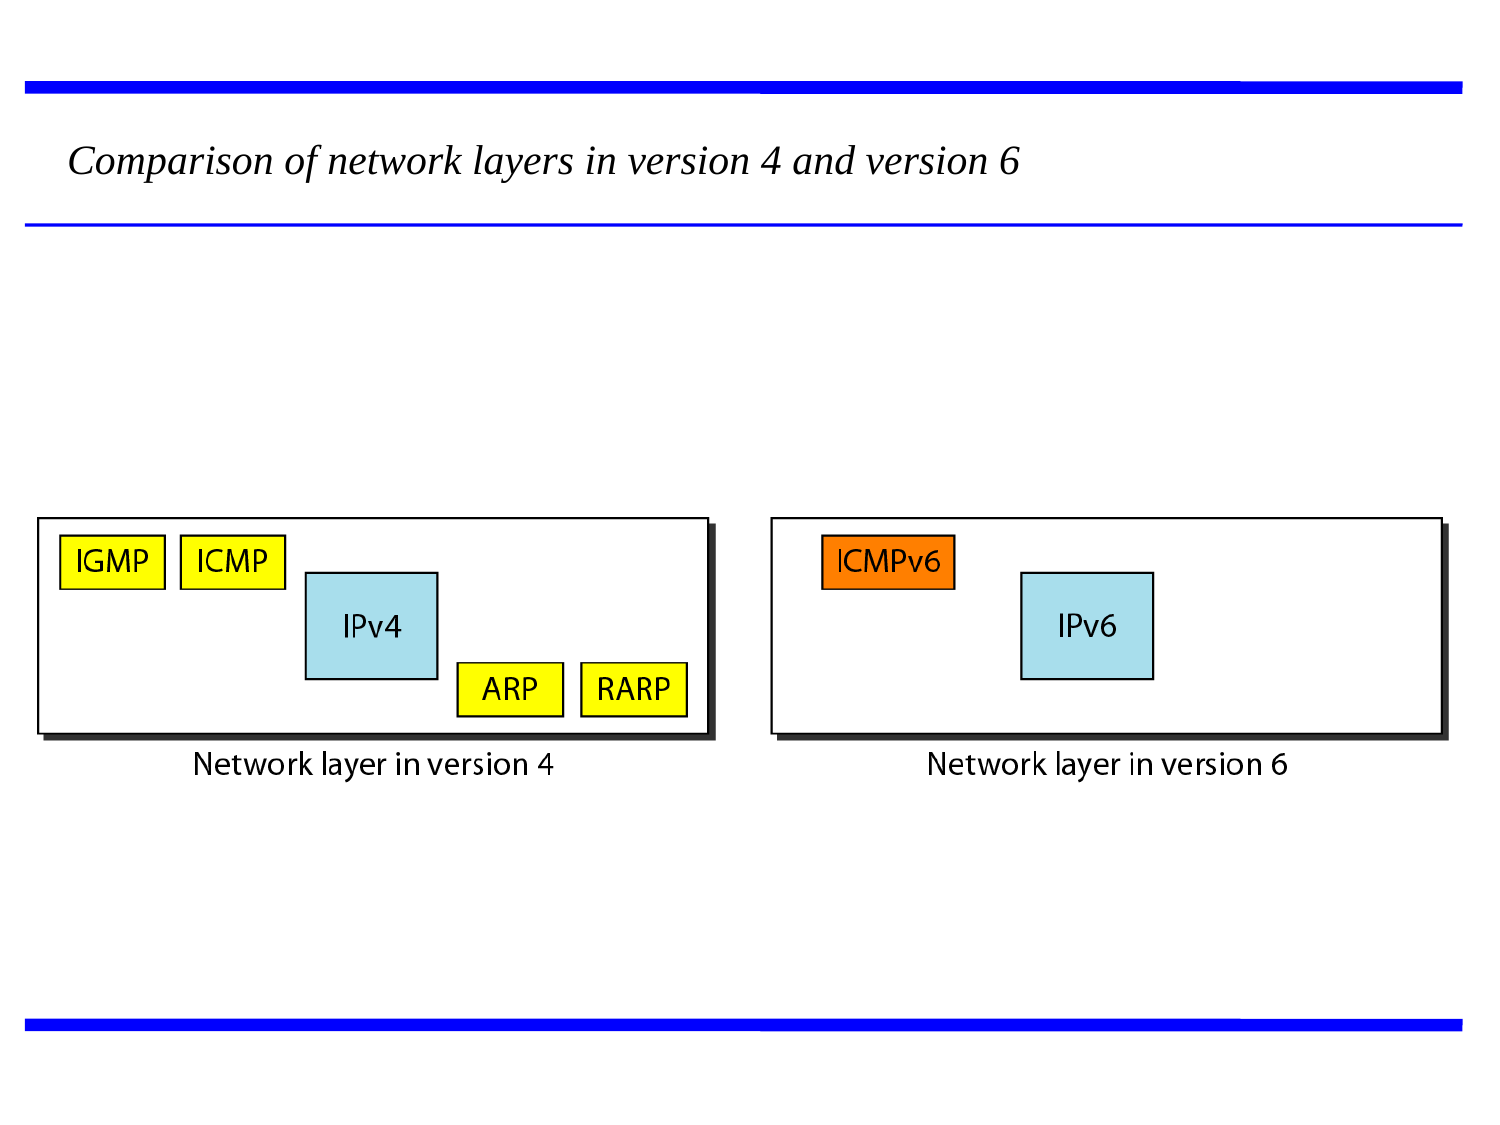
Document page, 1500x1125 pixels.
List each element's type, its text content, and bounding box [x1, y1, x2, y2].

picture [37, 516, 1449, 783]
text_box Comparison of network layers in version 4 and version 6 [52, 125, 1037, 190]
